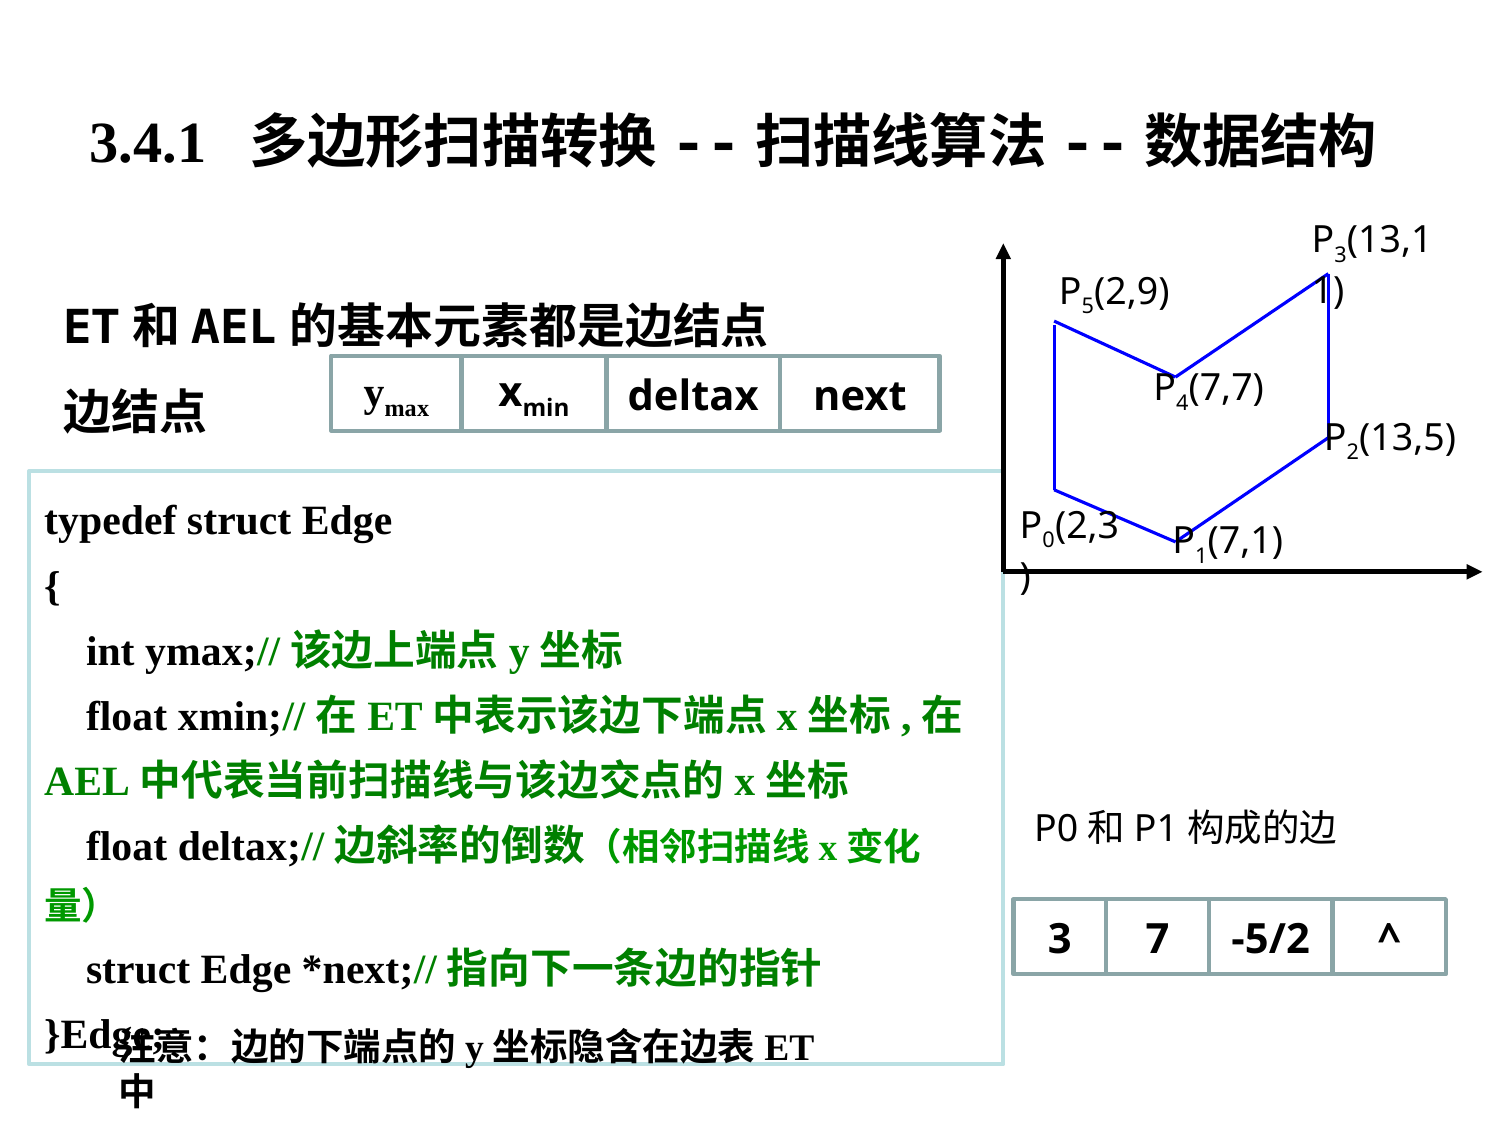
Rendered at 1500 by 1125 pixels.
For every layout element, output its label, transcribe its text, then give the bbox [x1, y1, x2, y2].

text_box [330, 355, 940, 431]
text_box ET和AEL的基本元素都是边结点 边结点 [48, 259, 940, 447]
text_box 注意：边的下端点的y坐标隐含在边表ET中 [103, 1015, 860, 1121]
text_box typedef struct Edge { int ymax;//该边上端点y坐标 float xmin;//在ET中表示该边下端点x坐标,在AEL中代表当前扫描线与该边交点的x坐标 float deltax;//边斜率的倒数（相邻扫描线x变化量） struct Edge *next;//指向下一条边的指针 }Edge; [27, 469, 1005, 1066]
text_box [1013, 898, 1446, 975]
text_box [1003, 207, 1483, 575]
text_box 3.4.1 多边形扫描转换--扫描线算法--数据结构 [74, 45, 1483, 233]
text_box P0和P1构成的边 [1019, 796, 1446, 857]
